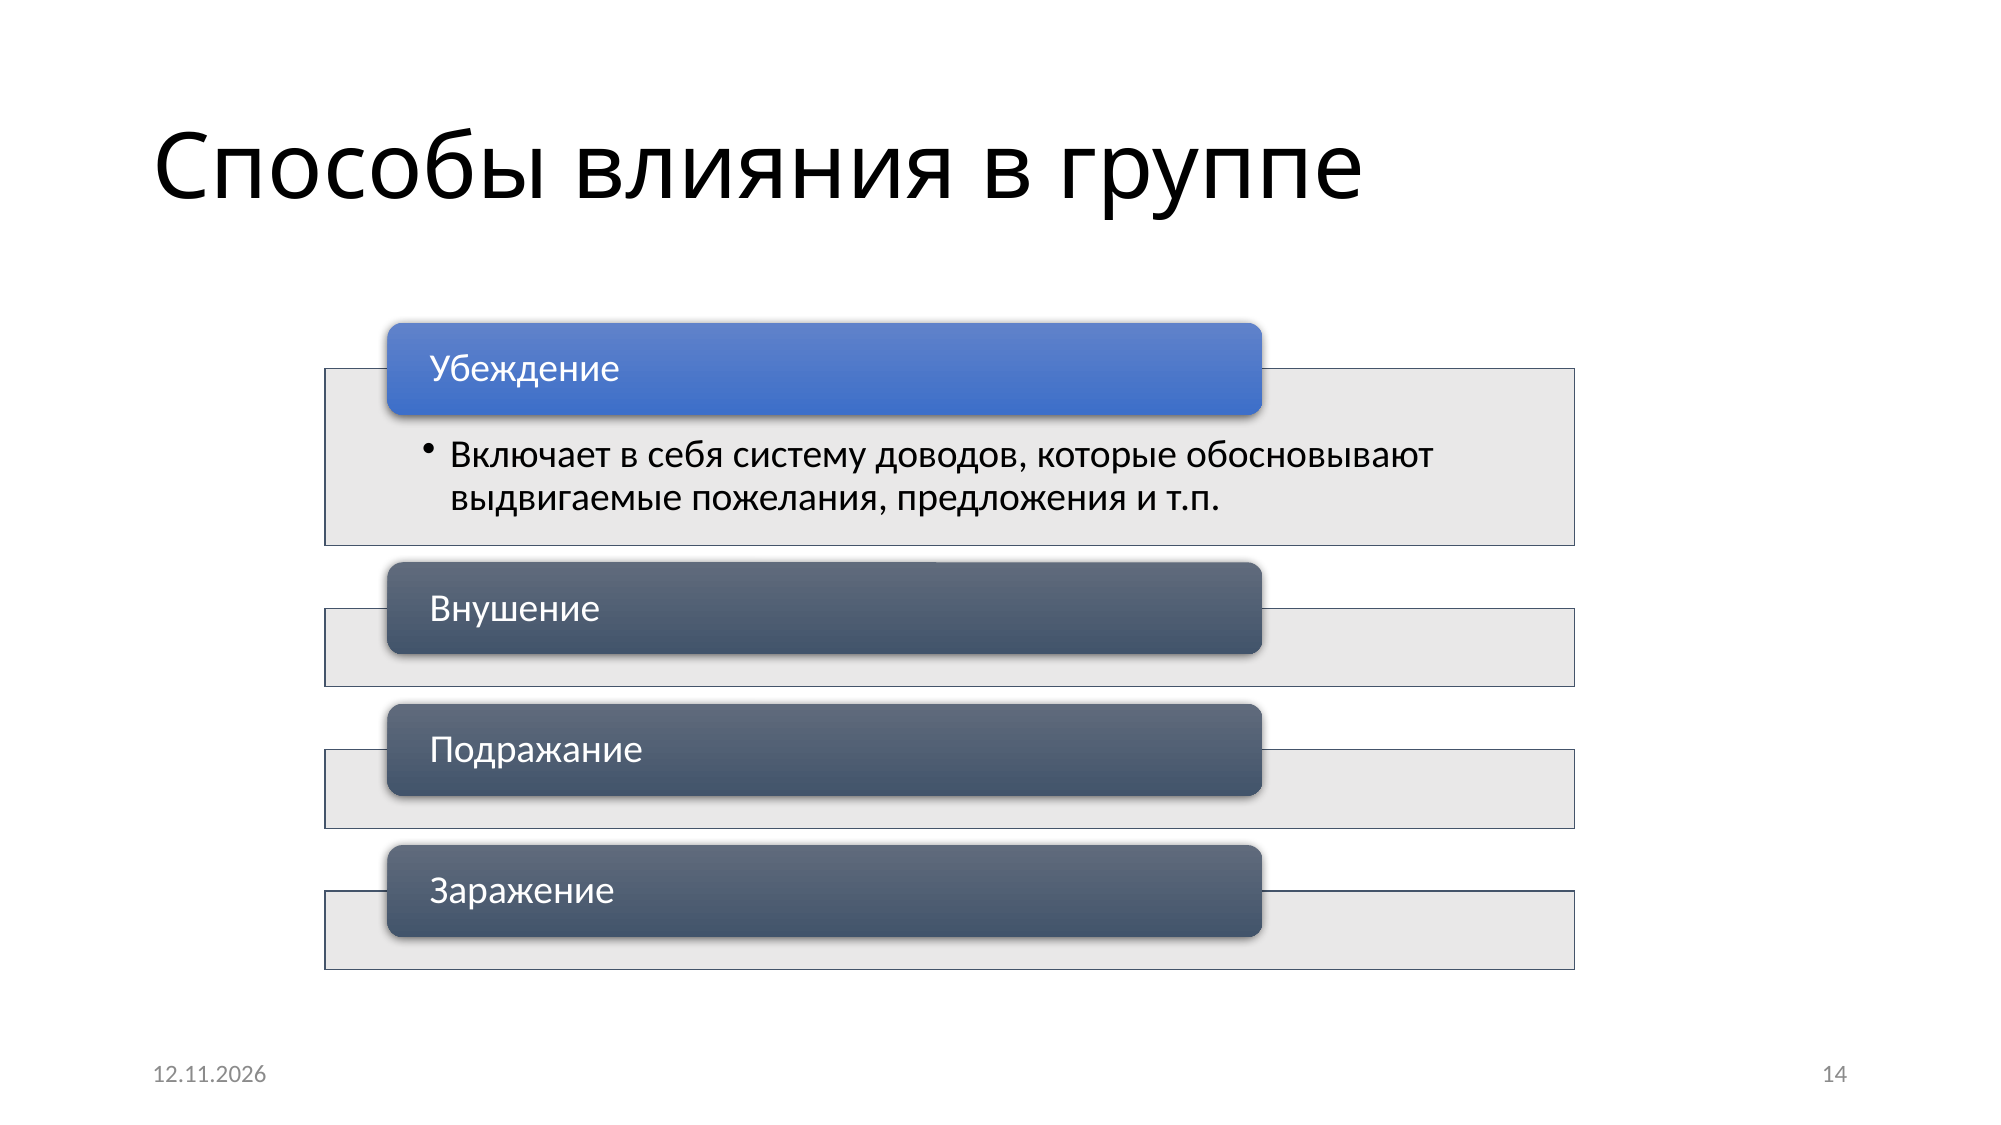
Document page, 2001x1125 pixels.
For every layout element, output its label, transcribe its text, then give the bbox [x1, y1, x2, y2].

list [324, 287, 1575, 1005]
title Способы влияния в группе [137, 59, 1863, 278]
slide_number 14 [1412, 1042, 1863, 1103]
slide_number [137, 1042, 588, 1103]
